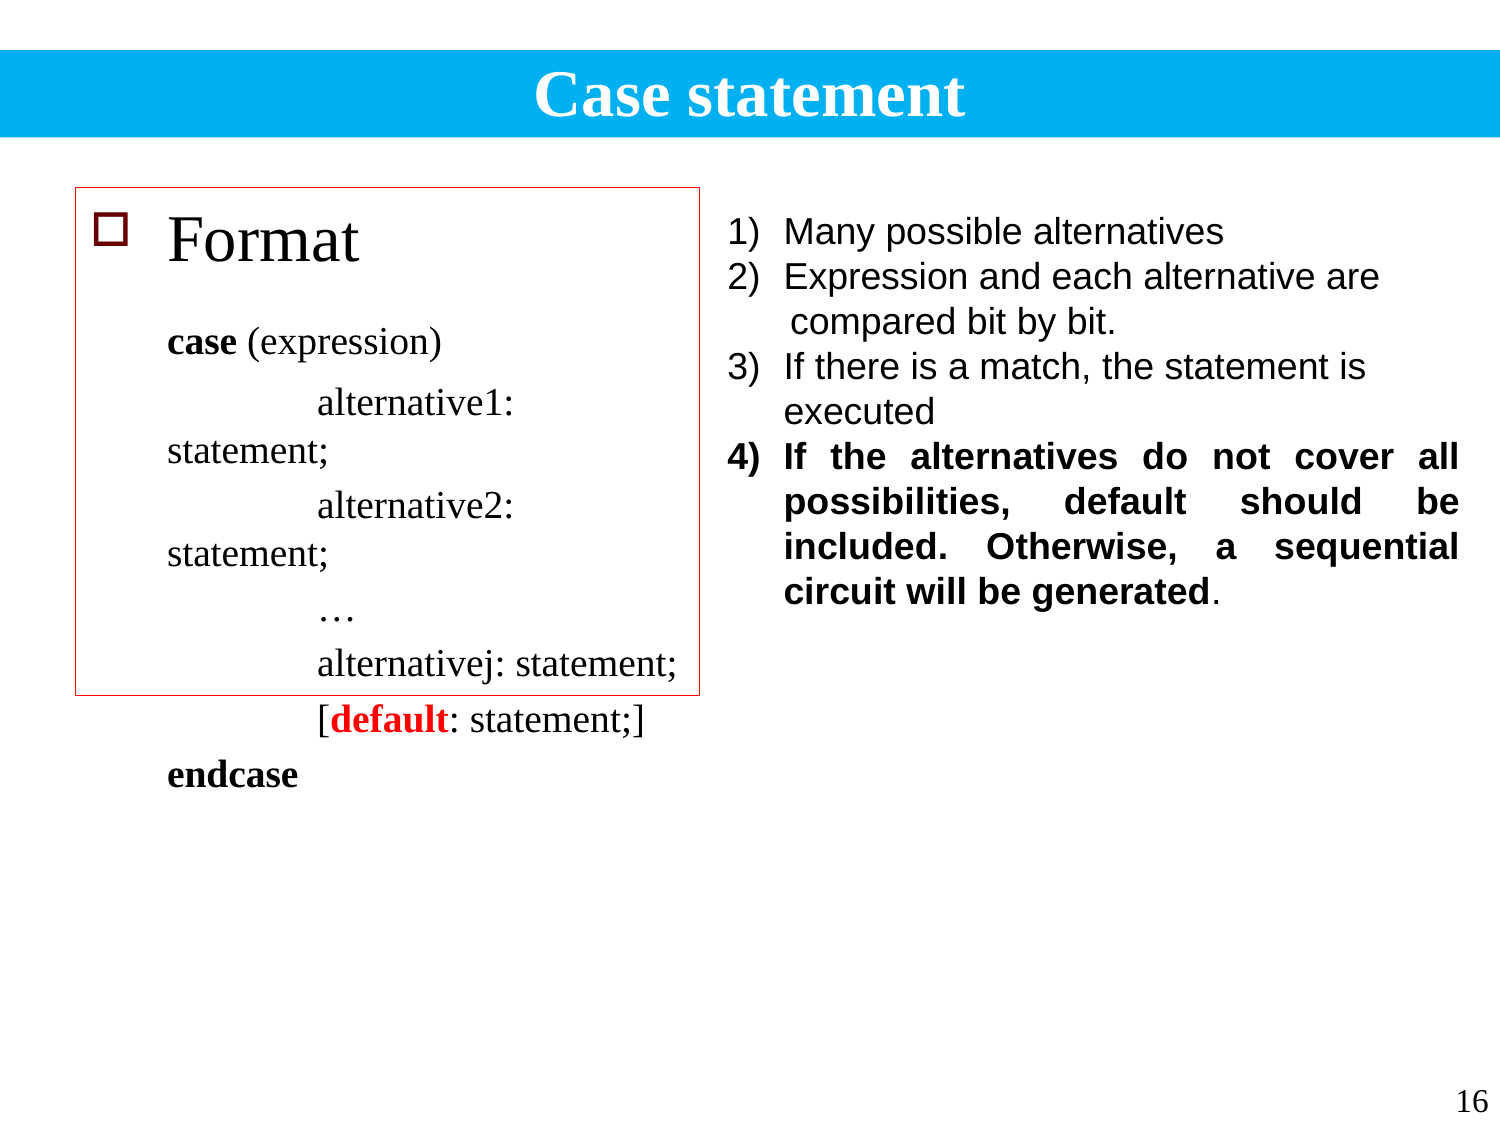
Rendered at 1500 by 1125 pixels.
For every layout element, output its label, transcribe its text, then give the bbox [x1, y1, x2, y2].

title Case statement [0, 50, 1500, 138]
text_box Many possible alternatives Expression and each alternative are compared bit by bit. If there is a match, the statement is executed If the alternatives do not cover all possibilities, default should be included. Otherwise, a sequential circuit will be generated. [712, 199, 1475, 620]
list Format case (expression) alternative1: statement; alternative2: statement; … alternativej: statement; [default: statement;] endcase [75, 187, 700, 696]
slide_number 16 [1191, 1051, 1500, 1125]
